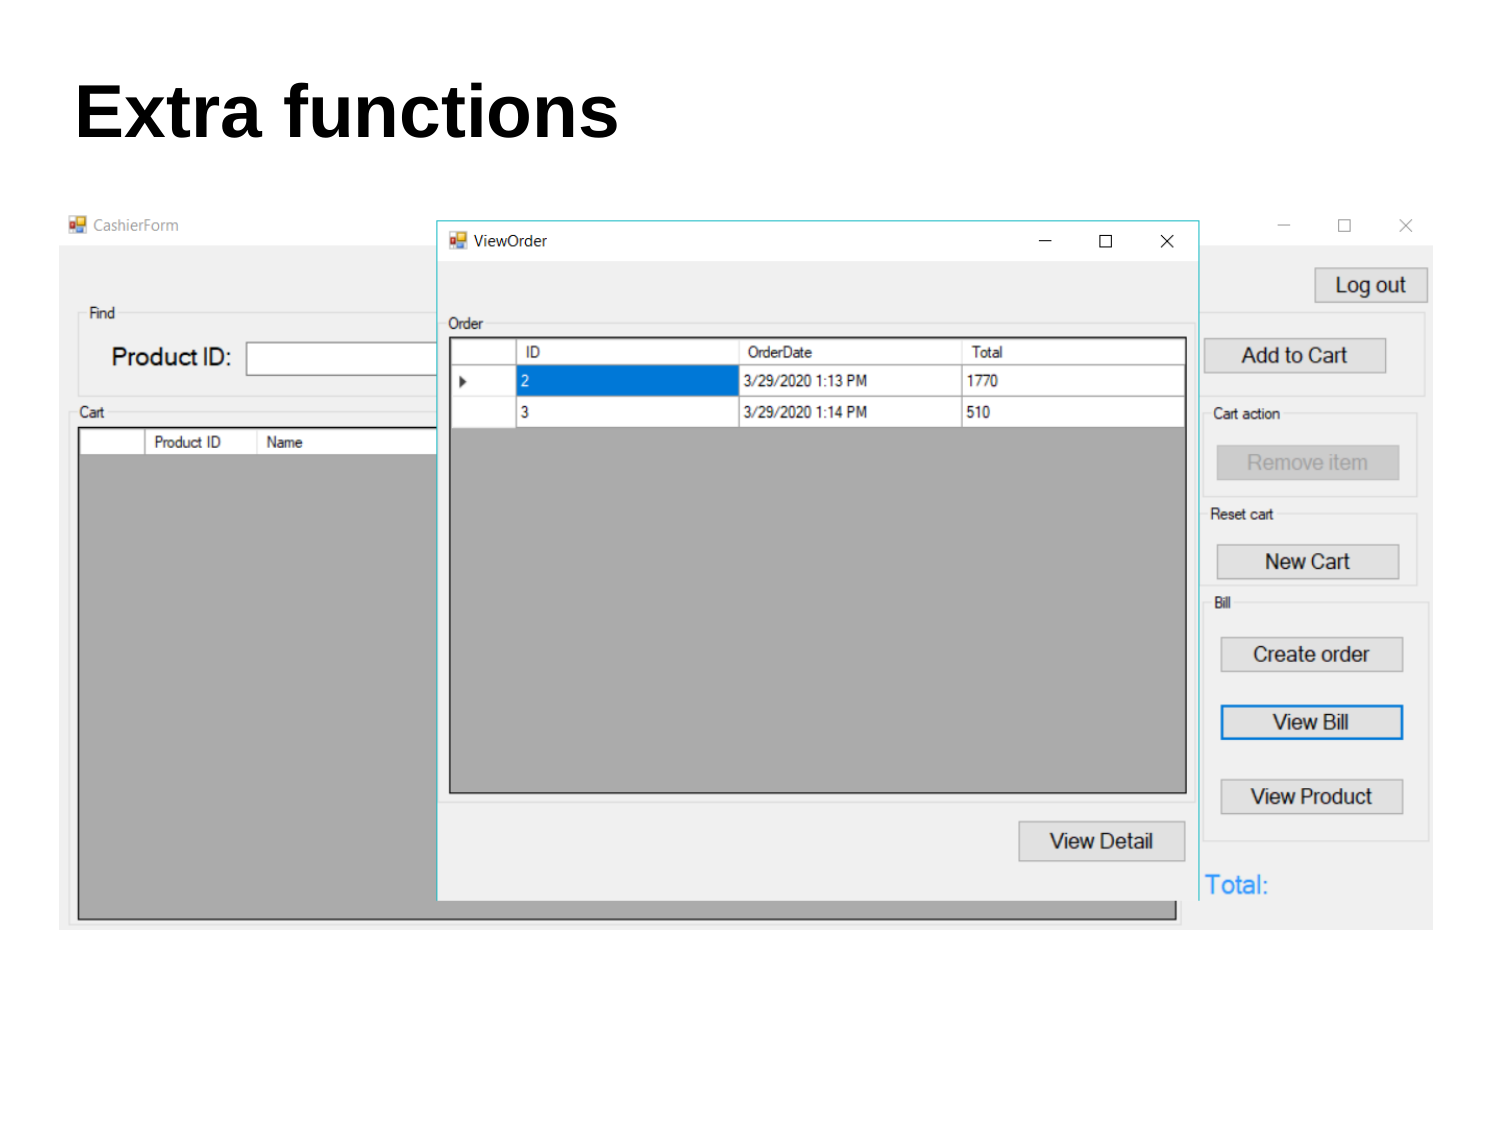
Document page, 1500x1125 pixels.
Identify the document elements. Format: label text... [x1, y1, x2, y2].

picture [59, 212, 1433, 930]
text_box Extra functions [59, 55, 873, 161]
